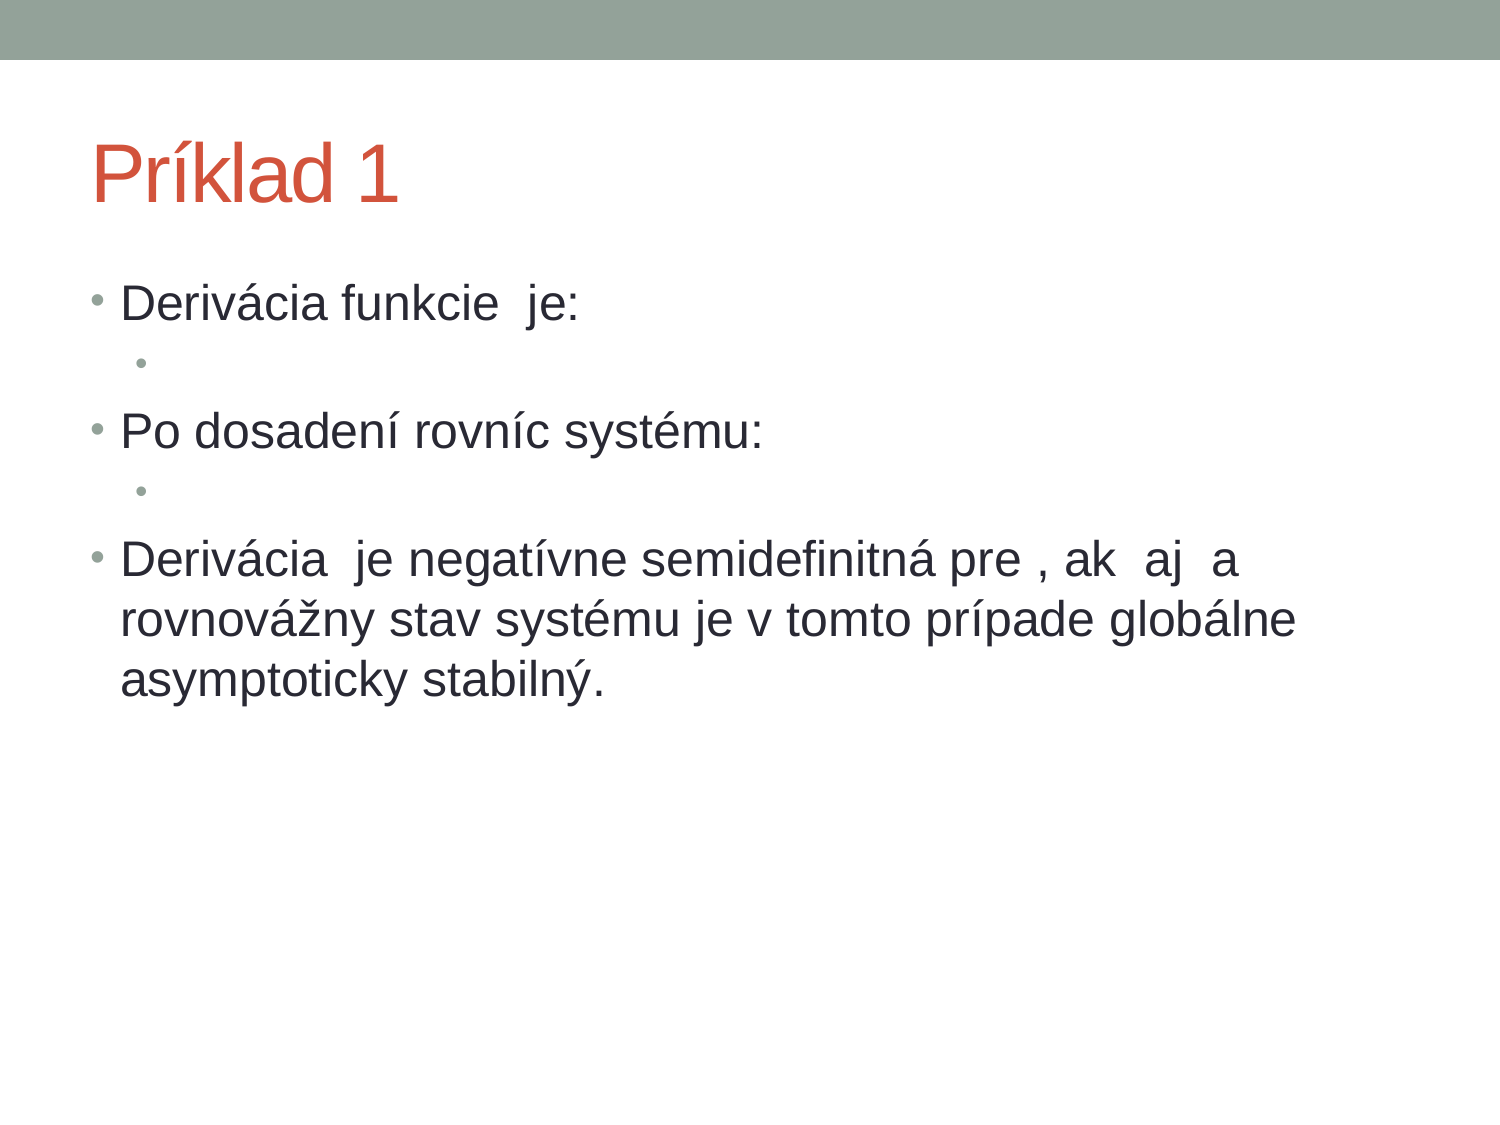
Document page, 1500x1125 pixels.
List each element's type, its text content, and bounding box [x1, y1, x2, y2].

title Príklad 1 [75, 87, 1425, 250]
